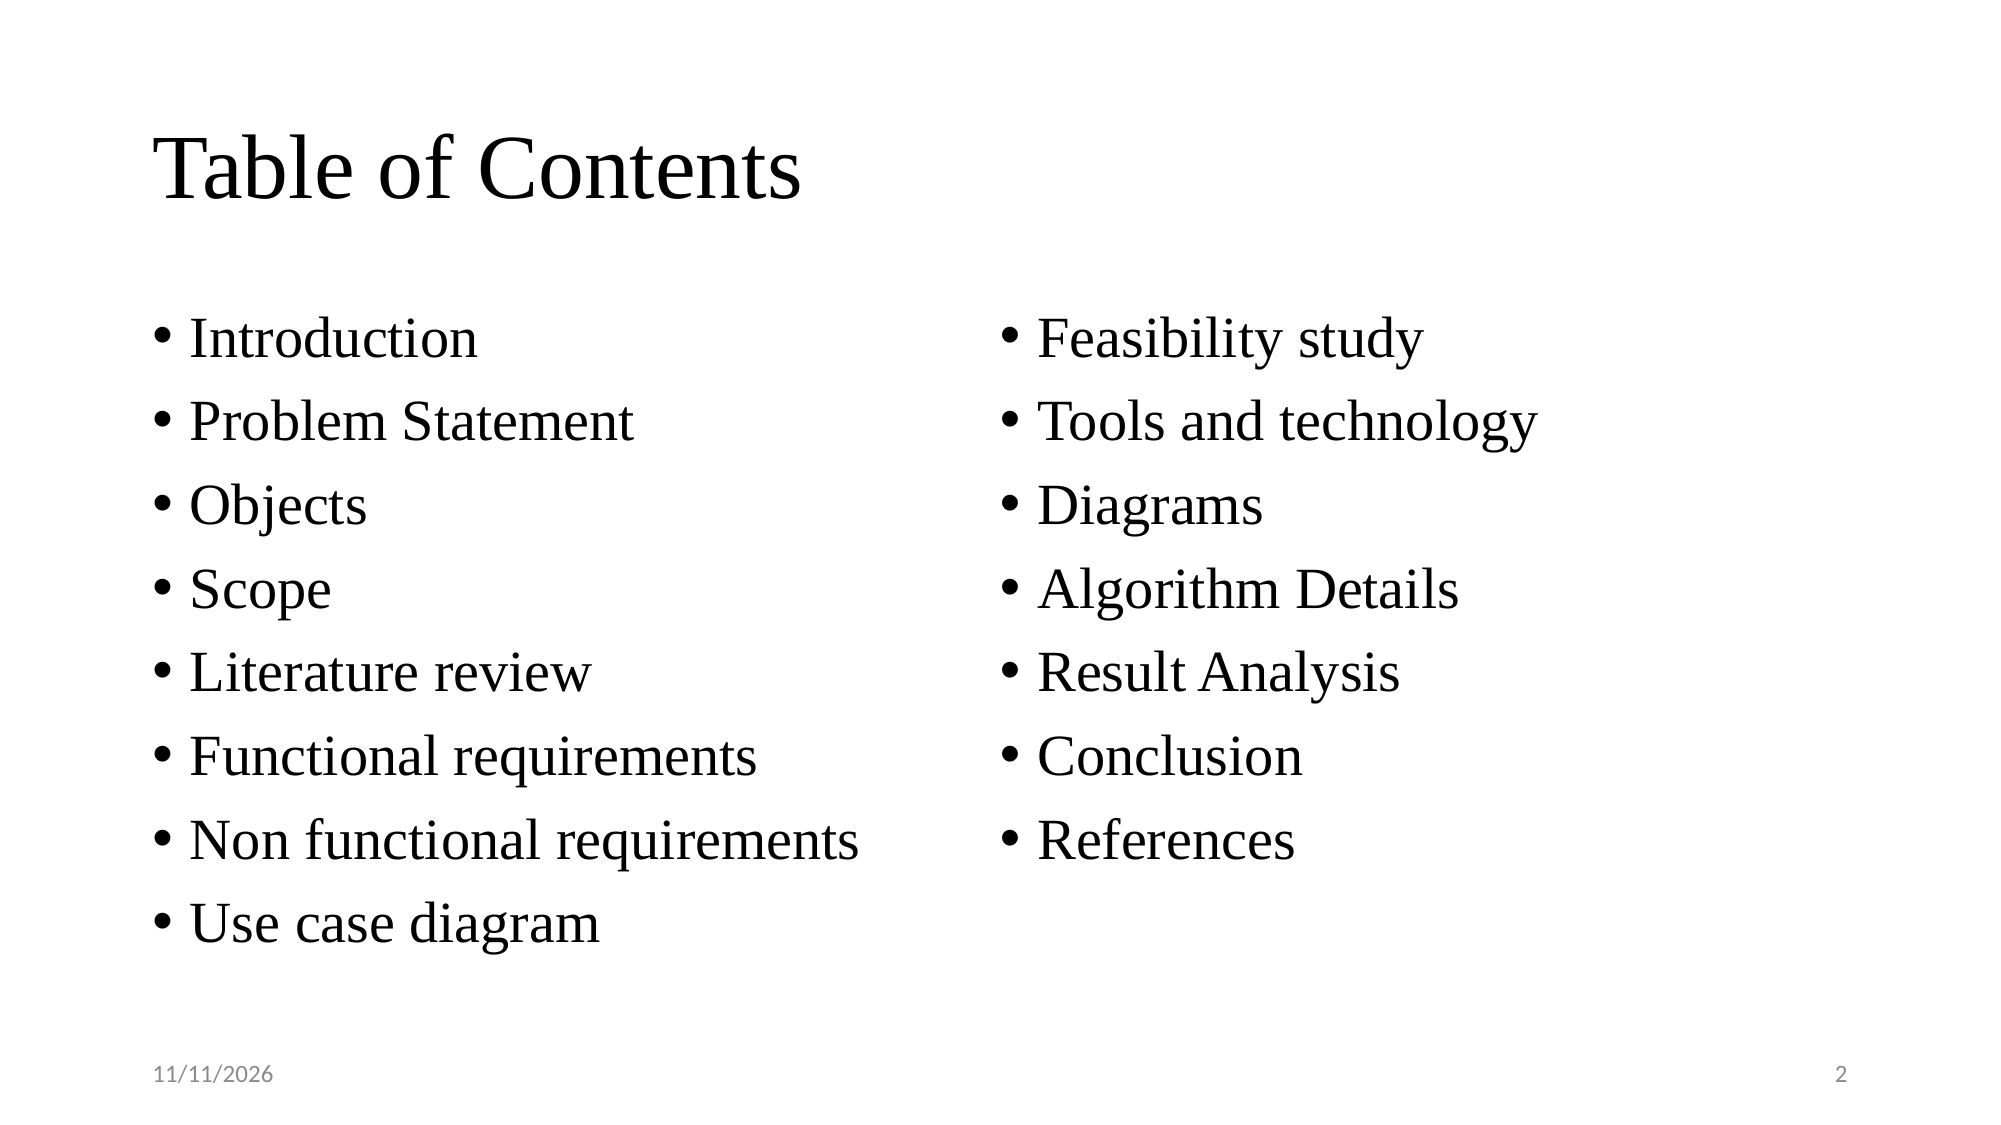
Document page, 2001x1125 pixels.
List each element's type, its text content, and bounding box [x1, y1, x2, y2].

slide_number 2 [1412, 1042, 1863, 1103]
title Table of Contents [137, 59, 1863, 278]
list Introduction Problem Statement Objects Scope Literature review Functional requirements Non functional requirements Use case diagram Feasibility study Tools and technology Diagrams Algorithm Details Result Analysis Conclusion References [137, 299, 1863, 1014]
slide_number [137, 1042, 588, 1103]
